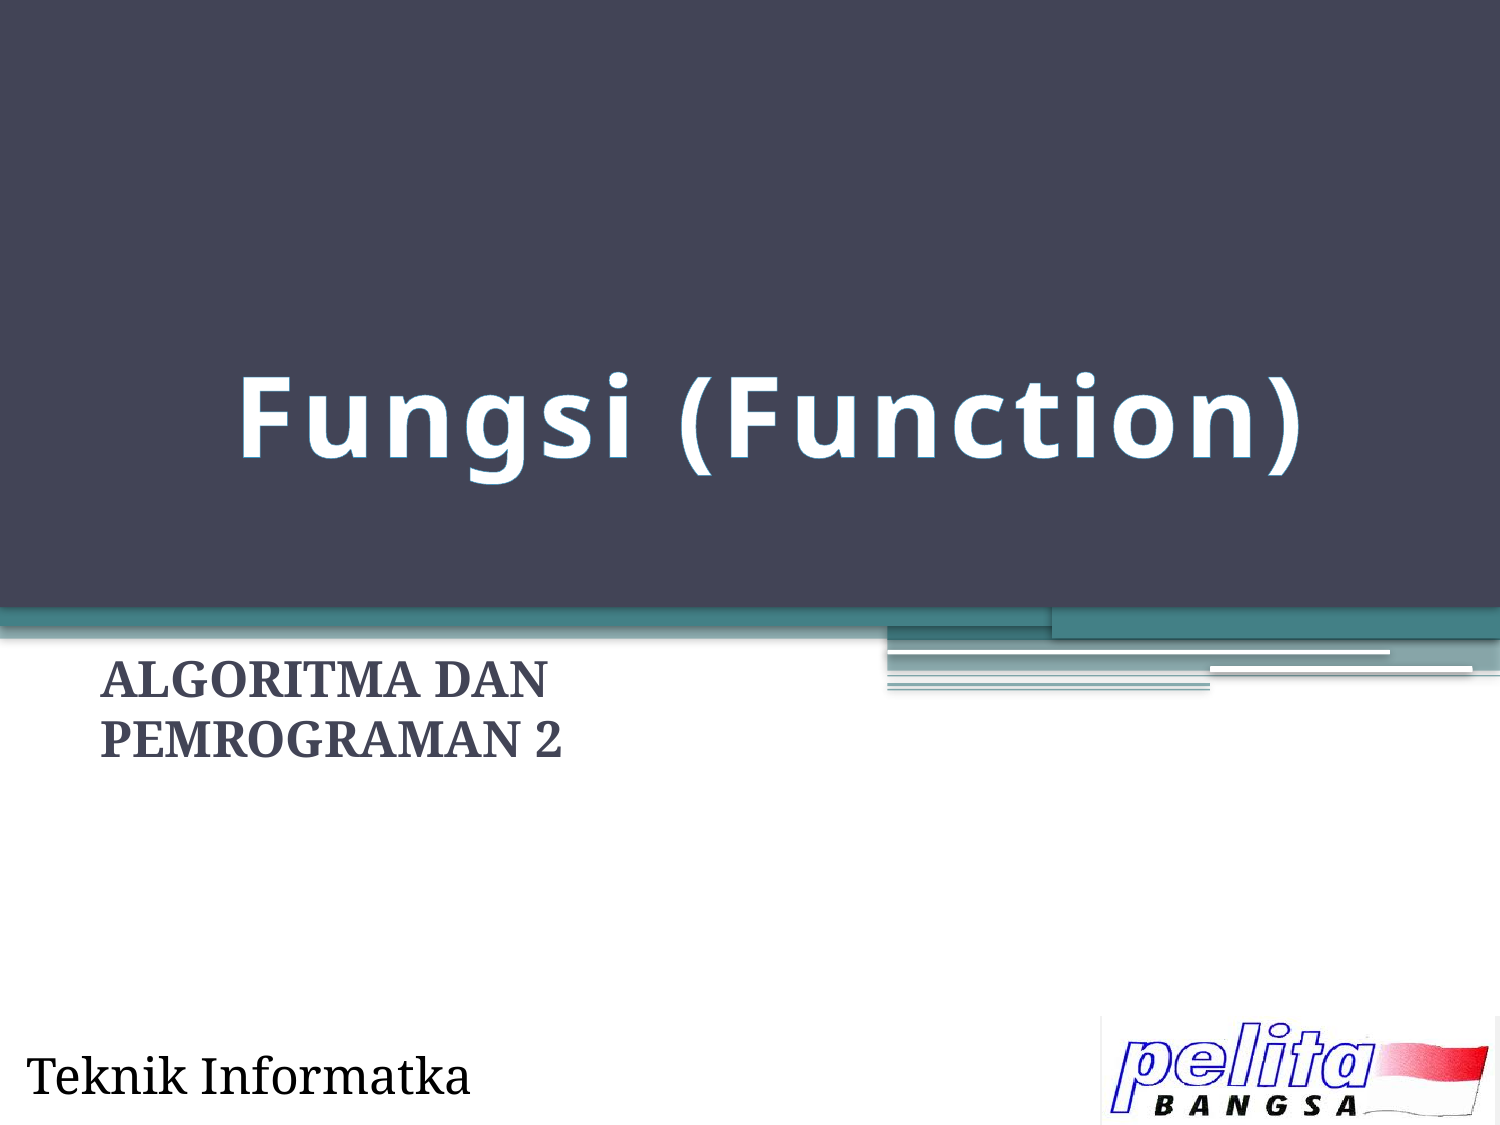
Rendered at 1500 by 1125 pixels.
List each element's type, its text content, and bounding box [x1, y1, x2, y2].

title Fungsi (Function) [37, 149, 1500, 488]
picture [1099, 1016, 1500, 1125]
text_box Teknik Informatka [11, 1037, 488, 1113]
subtitle ALGORITMA DAN PEMROGRAMAN 2 [75, 639, 888, 928]
